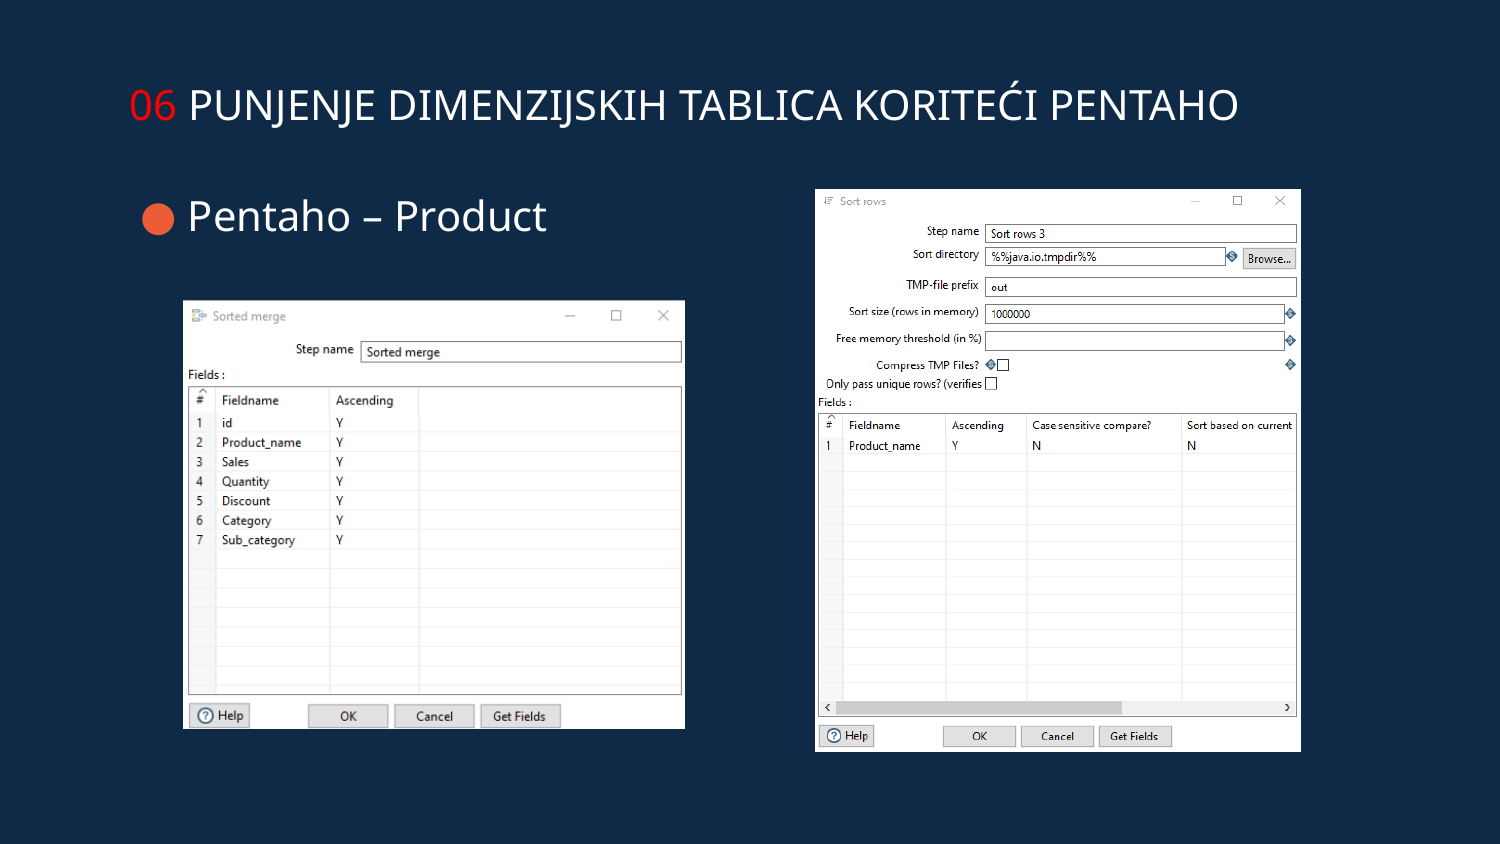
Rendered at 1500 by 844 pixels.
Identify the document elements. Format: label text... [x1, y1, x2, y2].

picture [183, 300, 685, 729]
picture [815, 188, 1301, 752]
list Pentaho – Product [97, 174, 740, 270]
title 06 PUNJENJE DIMENZIJSKIH TABLICA KORITEĆI PENTAHO [103, 48, 1440, 144]
